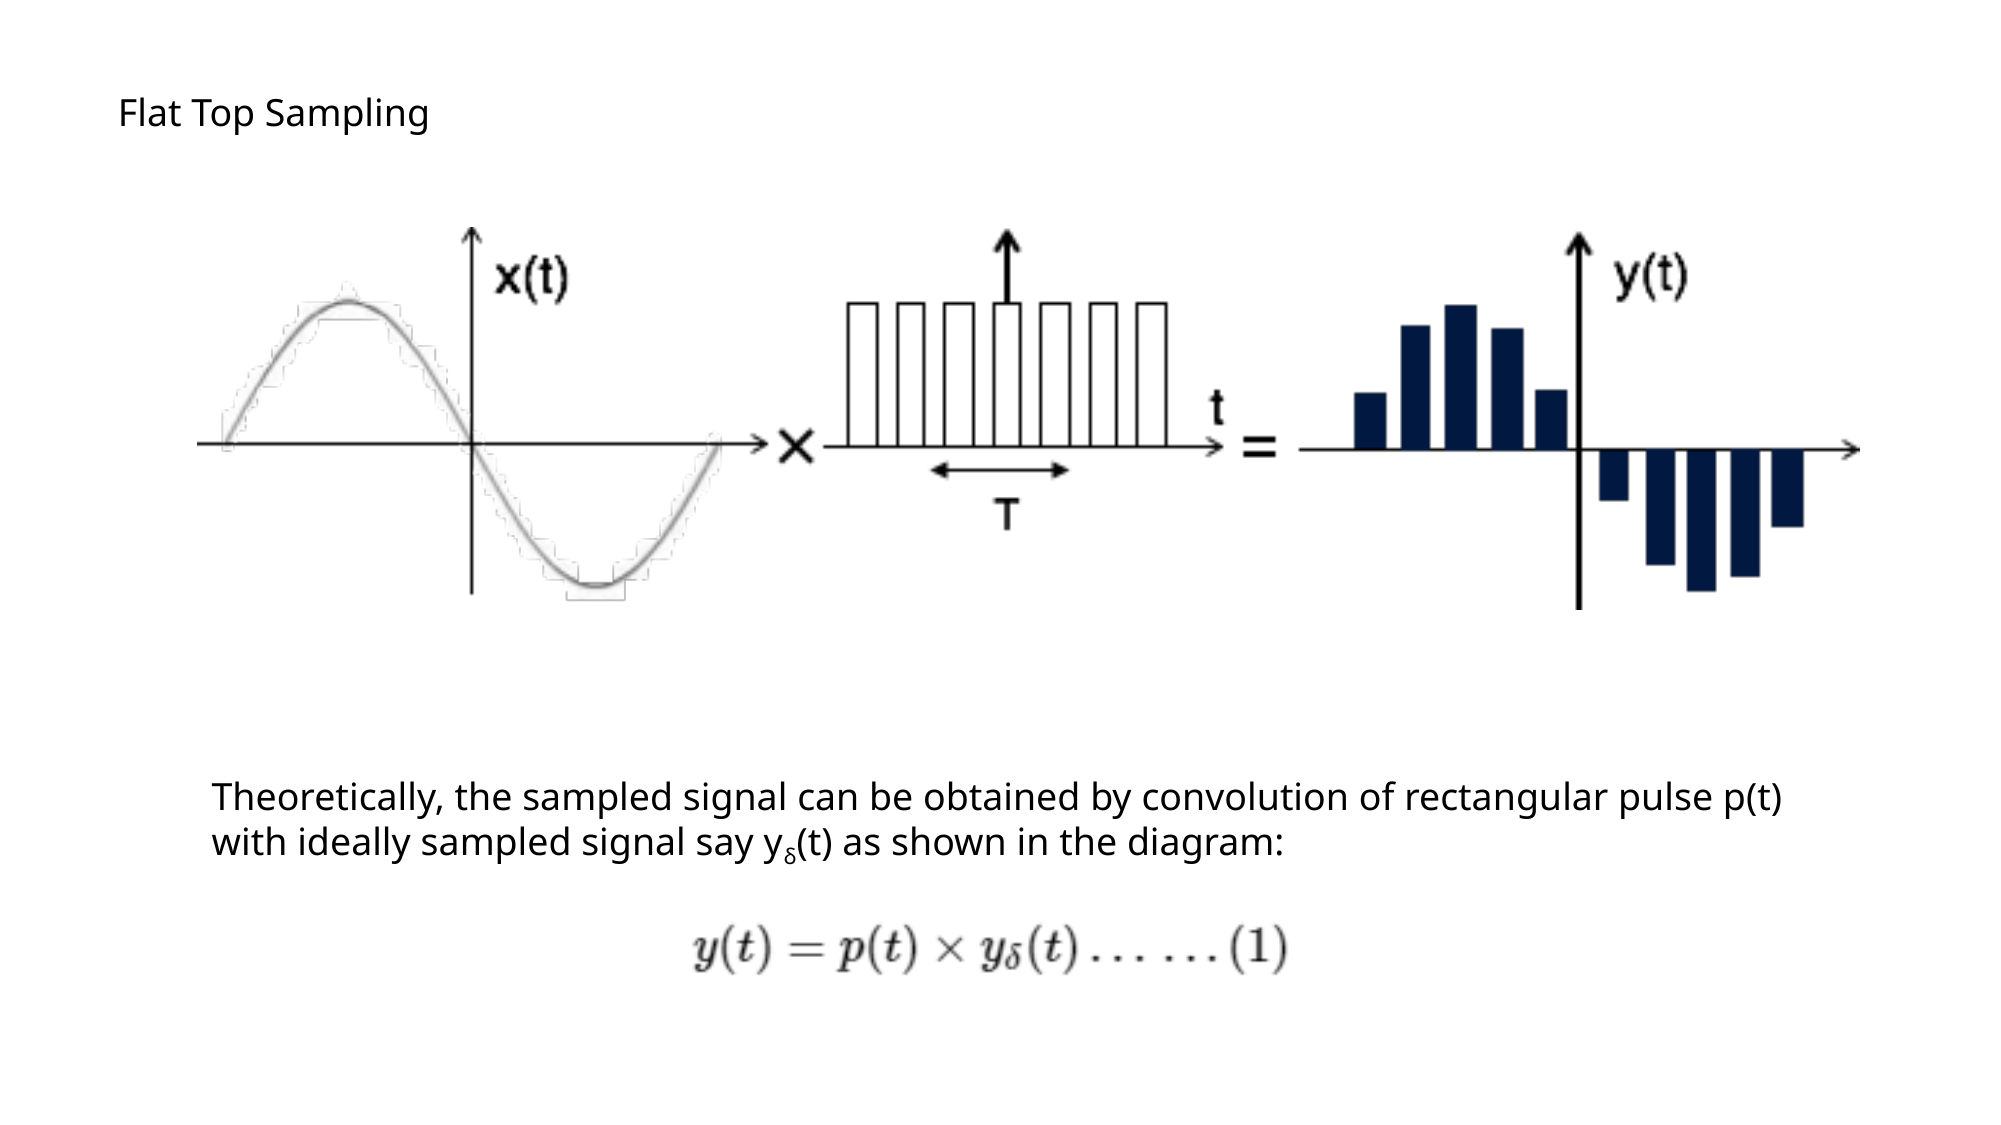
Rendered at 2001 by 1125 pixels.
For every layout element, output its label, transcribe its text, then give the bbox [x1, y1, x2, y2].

text_box Flat Top Sampling [103, 81, 1104, 142]
picture [196, 227, 1860, 610]
picture [677, 897, 1322, 1004]
text_box Theoretically, the sampled signal can be obtained by convolution of rectangular pulse p(t) with ideally sampled signal say yδ(t) as shown in the diagram: [196, 765, 1842, 877]
